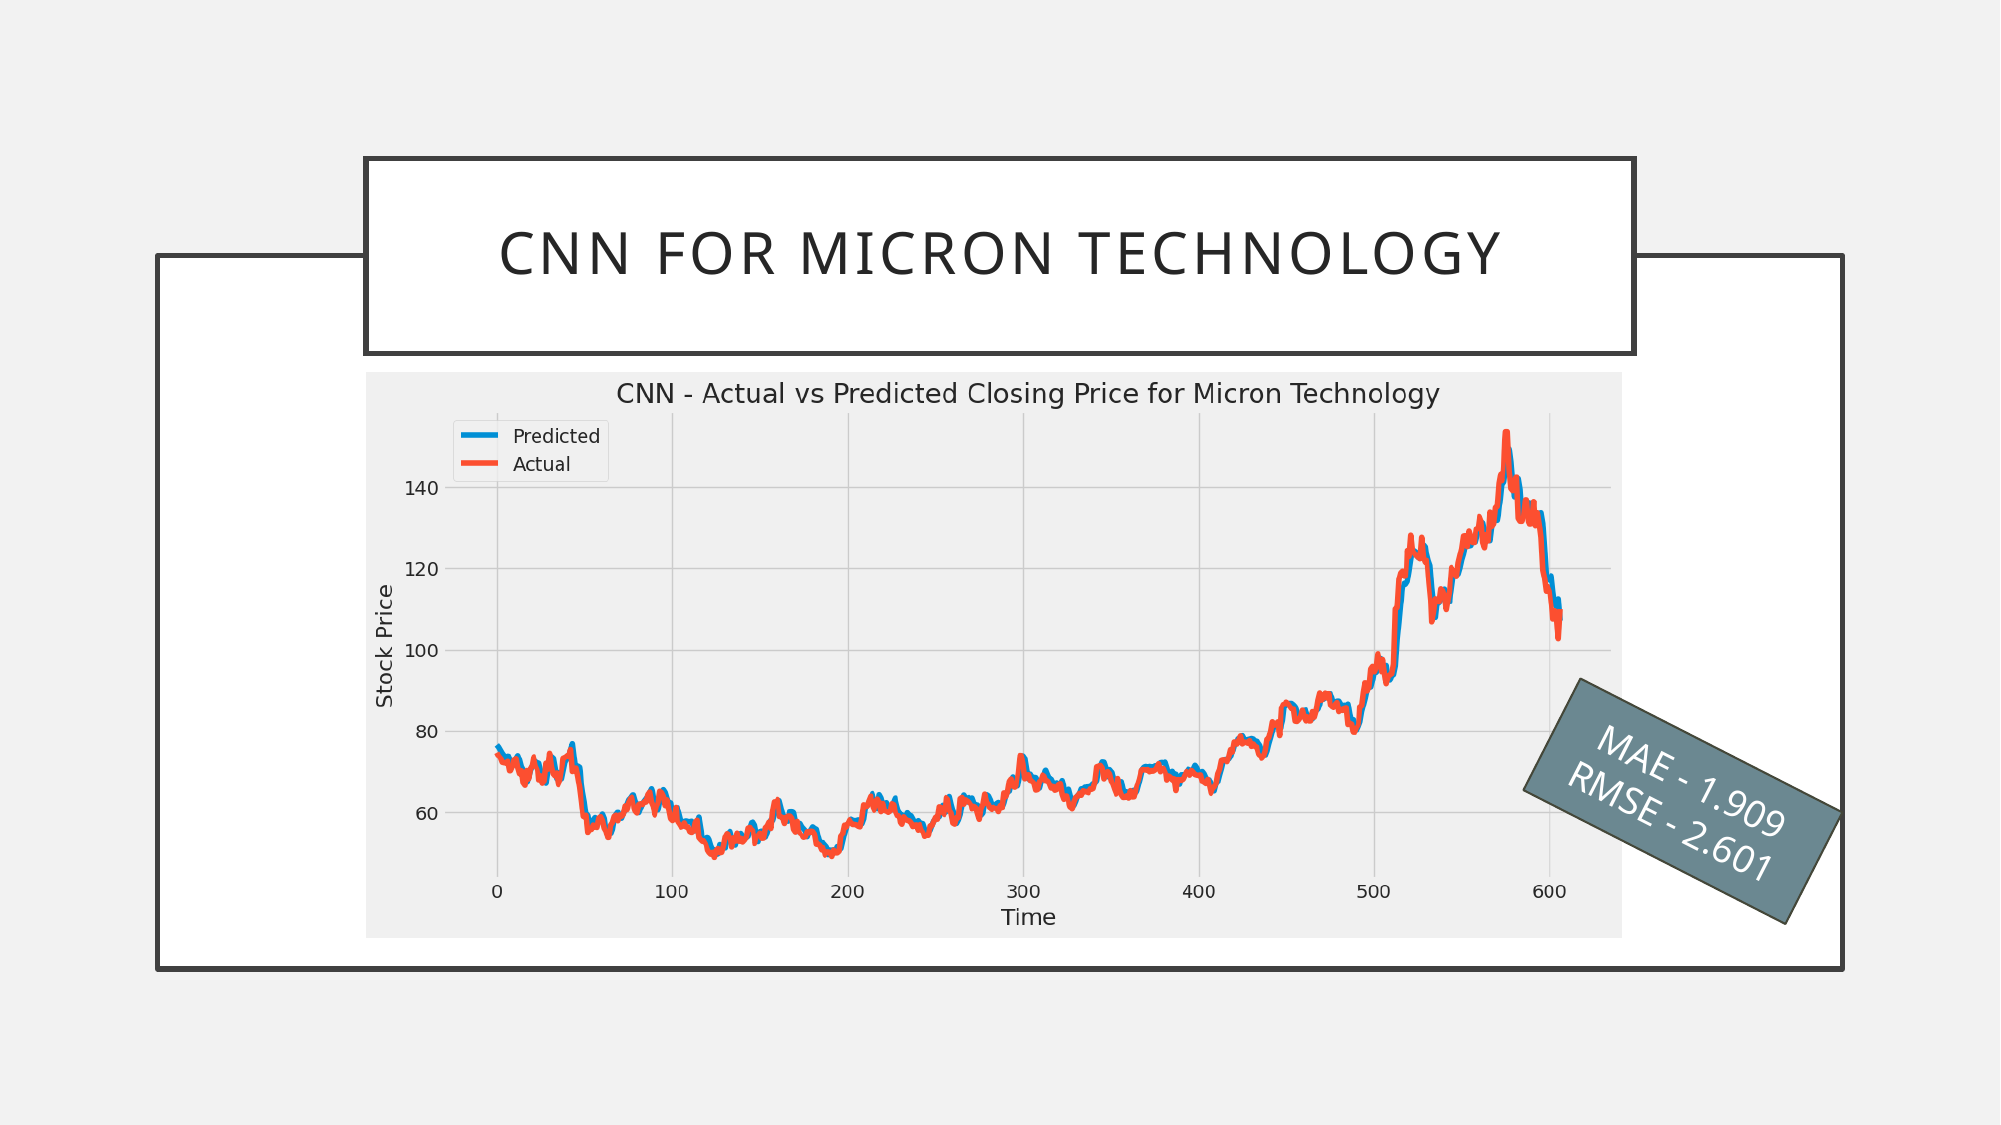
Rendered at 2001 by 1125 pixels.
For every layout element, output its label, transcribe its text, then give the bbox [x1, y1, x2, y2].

text_box [156, 255, 1843, 970]
title CNN for micron technology [363, 156, 1637, 356]
text_box MAE - 1.909 RMSE - 2.601 [1622, 698, 1844, 925]
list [365, 372, 1622, 938]
